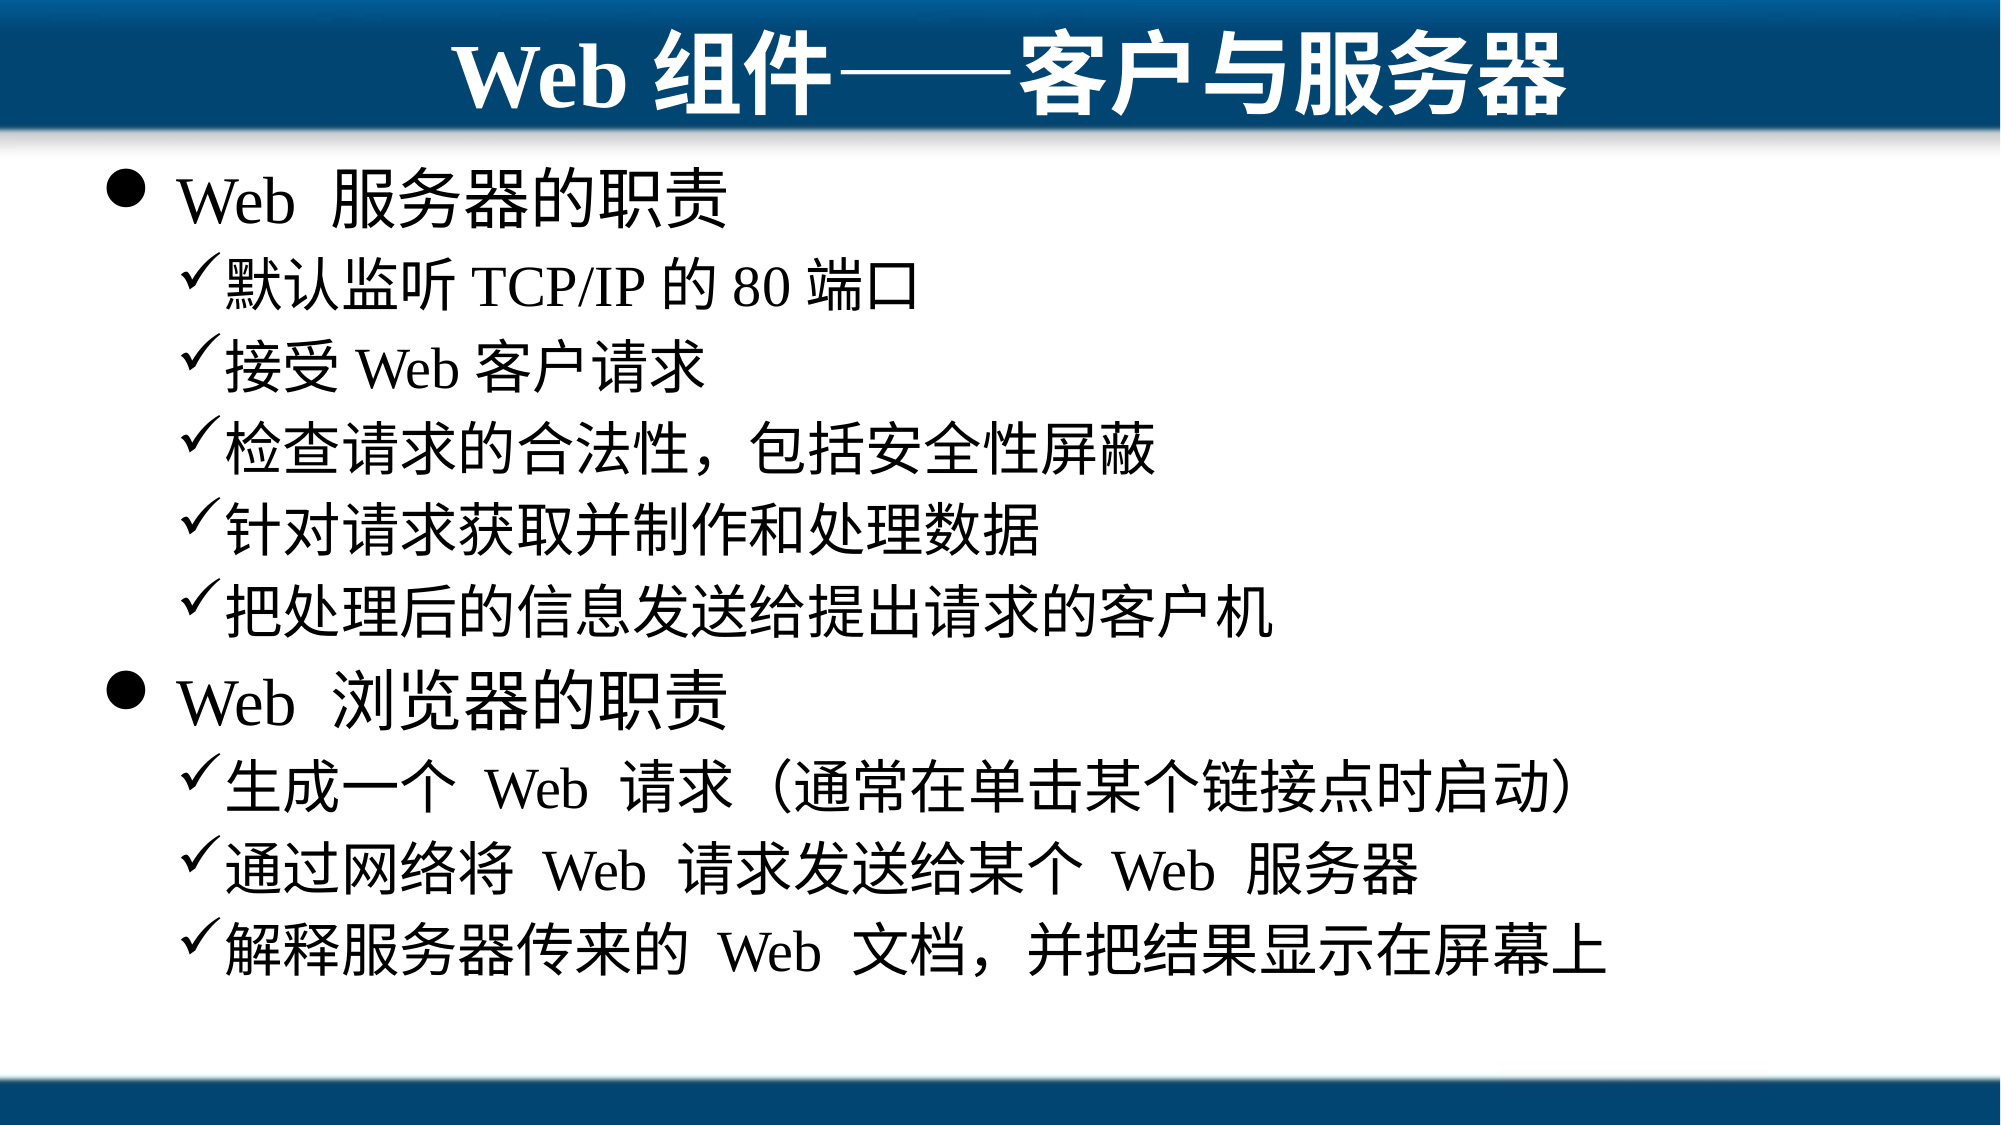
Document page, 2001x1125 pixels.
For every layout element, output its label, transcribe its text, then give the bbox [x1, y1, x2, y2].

list Web 服务器的职责 默认监听TCP/IP的80端口 接受Web客户请求 检查请求的合法性，包括安全性屏蔽 针对请求获取并制作和处理数据 把处理后的信息发送给提出请求的客户机 Web 浏览器的职责 生成一个 Web 请求（通常在单击某个链接点时启动） 通过网络将 Web 请求发送给某个 Web 服务器 解释服务器传来的 Web 文档，并把结果显示在屏幕上 [86, 149, 1934, 958]
title Web组件——客户与服务器 [86, 19, 1934, 124]
picture [0, 0, 2001, 1125]
